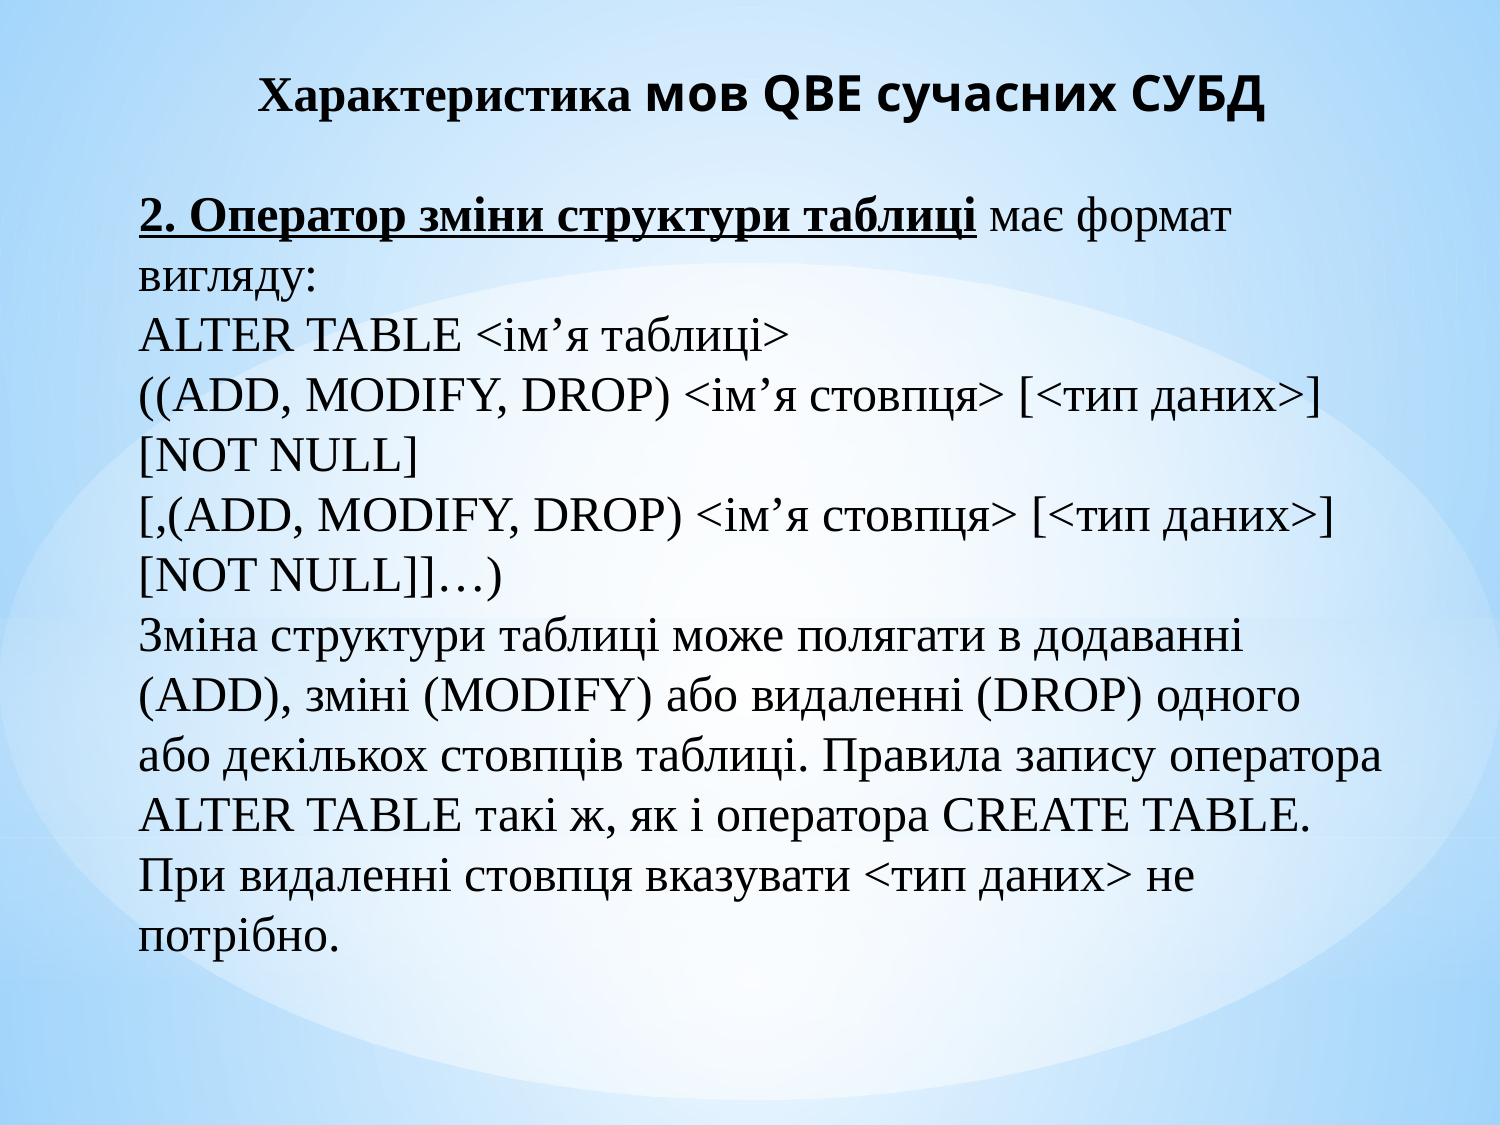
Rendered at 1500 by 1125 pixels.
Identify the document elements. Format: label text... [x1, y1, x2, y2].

text_box Характеристика мов QBE сучасних СУБД 2. Оператор зміни структури таблиці має формат вигляду: ALTER TABLE <ім’я таблиці> ((ADD, MODIFY, DROP) <ім’я стовпця> [<тип даних>] [NOT NULL] [,(ADD, MODIFY, DROP) <ім’я стовпця> [<тип даних>] [NOT NULL]]…) Зміна структури таблиці може полягати в додаванні (ADD), зміні (MODIFY) або видаленні (DROP) одного або декількох стовпців таблиці. Правила запису оператора ALTER TABLE такі ж, як і оператора CREATE TABLE. При видаленні стовпця вказувати <тип даних> не потрібно. [123, 54, 1400, 1030]
